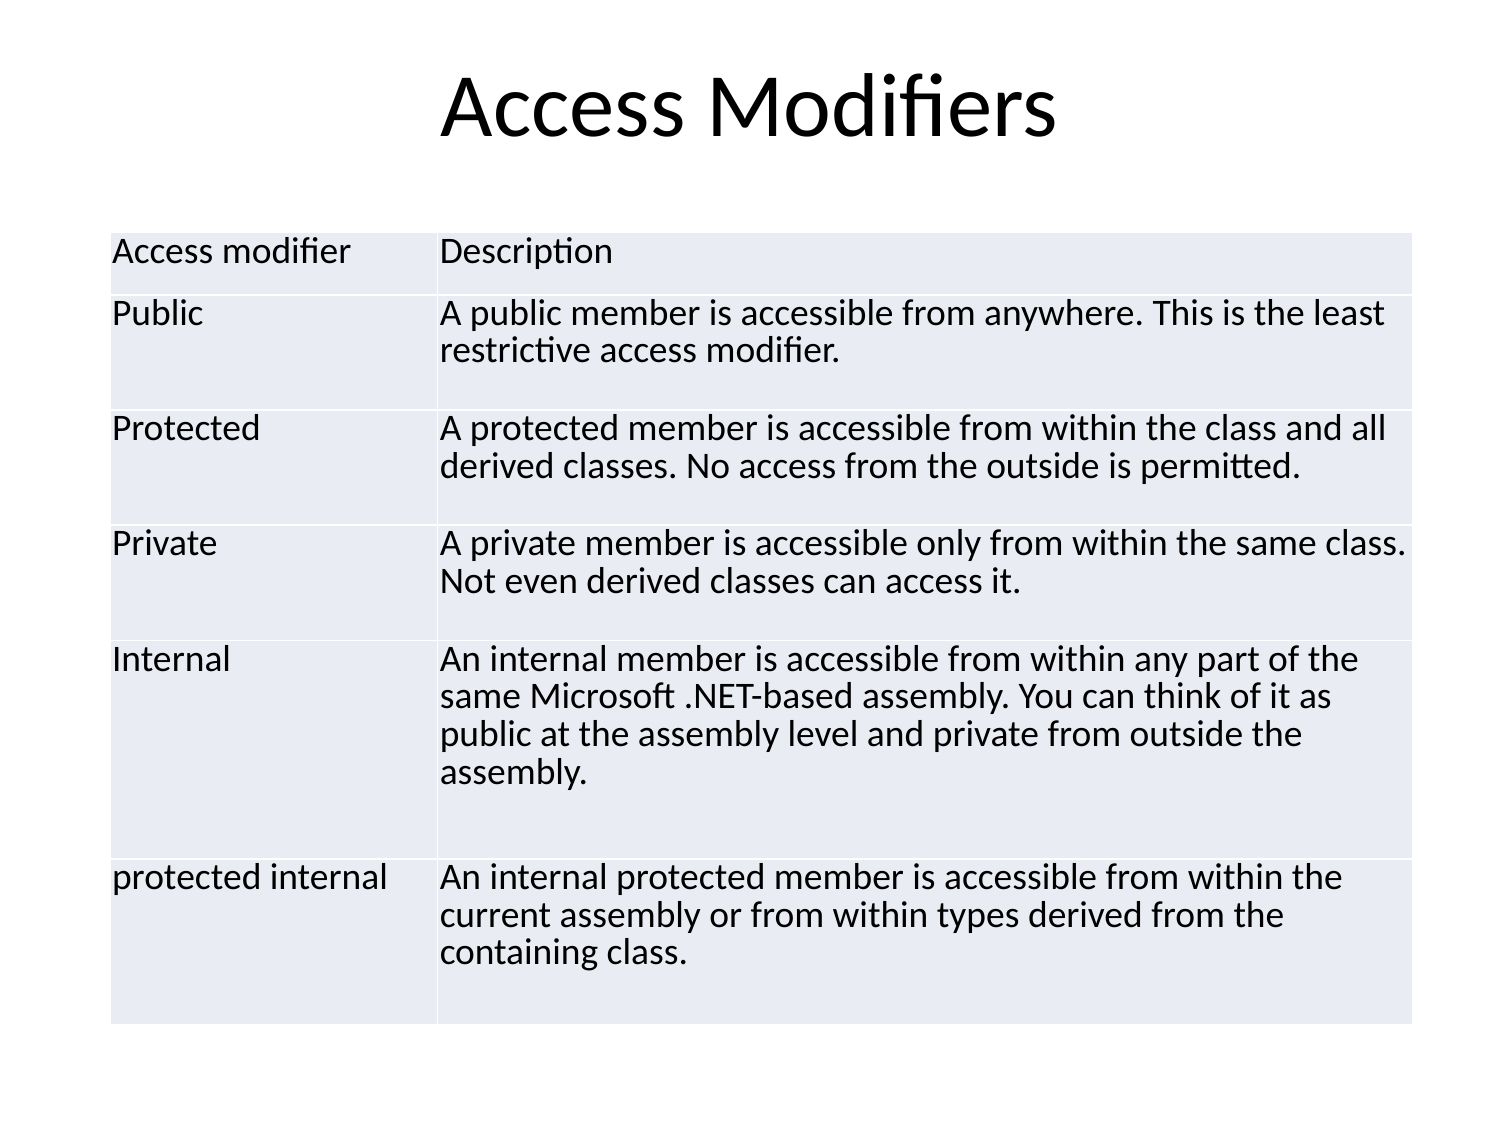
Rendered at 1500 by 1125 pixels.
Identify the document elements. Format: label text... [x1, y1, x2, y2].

title Access Modifiers [62, 37, 1438, 162]
table_cell Protected [111, 411, 437, 524]
table_cell protected internal [111, 860, 437, 1024]
table_cell A private member is accessible only from within the same class. Not even derived classes can access it. [438, 526, 1412, 640]
table_cell Private [111, 526, 437, 640]
table_cell An internal member is accessible from within any part of the same Microsoft .NET-based assembly. You can think of it as public at the assembly level and private from outside the assembly. [438, 641, 1412, 858]
table_cell A public member is accessible from anywhere. This is the least restrictive access modifier. [438, 296, 1412, 409]
table_cell Internal [111, 641, 437, 858]
table_cell A protected member is accessible from within the class and all derived classes. No access from the outside is permitted. [438, 411, 1412, 524]
table_header Access modifier [111, 233, 437, 294]
table_cell Public [111, 296, 437, 409]
table_cell An internal protected member is accessible from within the current assembly or from within types derived from the containing class. [438, 860, 1412, 1024]
table_header Description [438, 233, 1412, 294]
